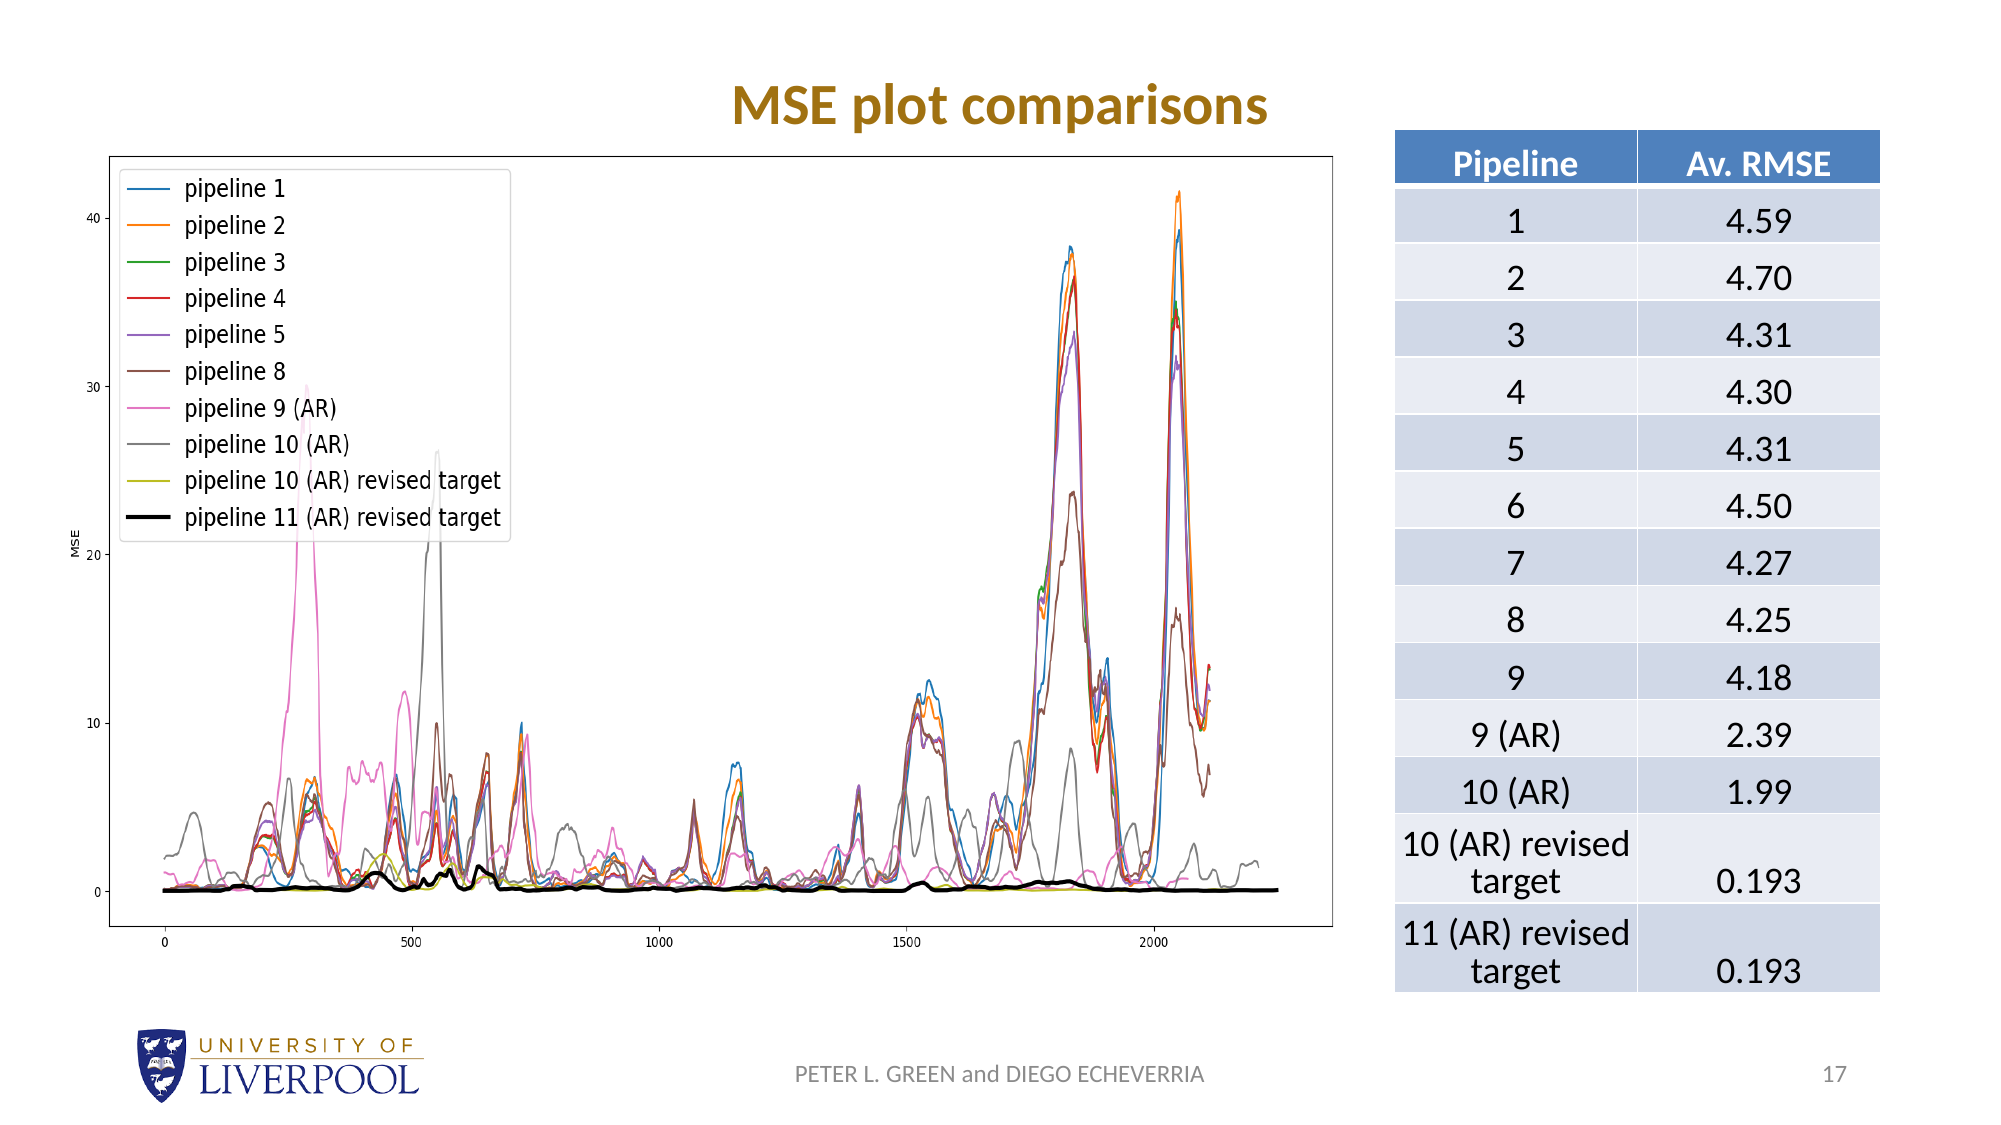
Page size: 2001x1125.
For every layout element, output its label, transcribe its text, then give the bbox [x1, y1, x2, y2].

table_cell 0.193 [1638, 814, 1880, 902]
table_cell 5 [1395, 415, 1637, 470]
table_cell 4.18 [1638, 643, 1880, 699]
table_cell 4.25 [1638, 586, 1880, 642]
picture [137, 1029, 424, 1103]
table_cell 4.27 [1638, 529, 1880, 585]
table_cell 10 (AR) revised target [1395, 814, 1637, 902]
table_cell 4.59 [1638, 189, 1880, 242]
table_cell 4 [1395, 358, 1637, 413]
table_cell 4.30 [1638, 358, 1880, 413]
table_cell 2 [1395, 244, 1637, 299]
table_cell 9 [1395, 643, 1637, 699]
table_cell 8 [1395, 586, 1637, 642]
table_cell 2.39 [1638, 700, 1880, 756]
slide_number 17 [1412, 1042, 1863, 1103]
table_cell 11 (AR) revised target [1395, 904, 1637, 992]
table_cell 3 [1395, 301, 1637, 356]
table_cell 4.31 [1638, 301, 1880, 356]
footer PETER L. GREEN and DIEGO ECHEVERRIA [662, 1042, 1338, 1103]
table_cell 1.99 [1638, 757, 1880, 813]
table_cell 10 (AR) [1395, 757, 1637, 813]
table_cell 4.31 [1638, 415, 1880, 470]
table_cell 6 [1395, 472, 1637, 527]
table_cell 4.70 [1638, 244, 1880, 299]
table_cell 9 (AR) [1395, 700, 1637, 756]
table_header Av. RMSE [1638, 130, 1880, 183]
table_cell 4.50 [1638, 472, 1880, 527]
table_cell 7 [1395, 529, 1637, 585]
picture [65, 151, 1339, 962]
table_cell 1 [1395, 189, 1637, 242]
table_cell 0.193 [1638, 904, 1880, 992]
title MSE plot comparisons [137, 59, 1863, 152]
table_header Pipeline [1395, 130, 1637, 183]
